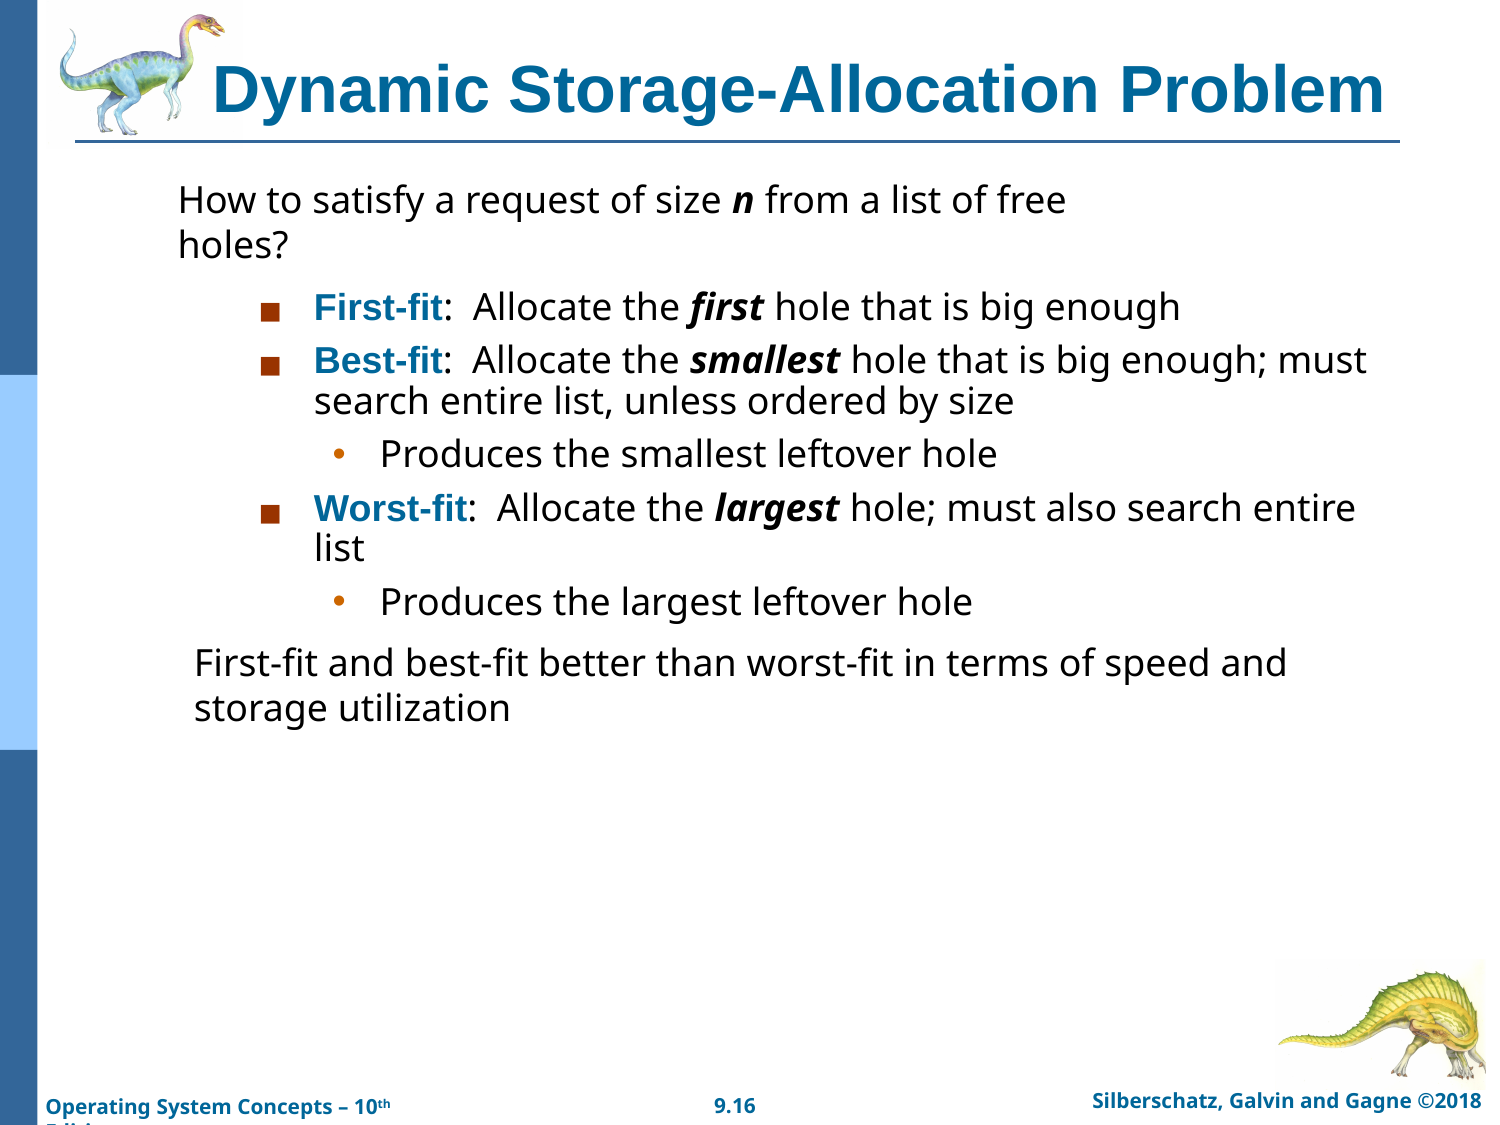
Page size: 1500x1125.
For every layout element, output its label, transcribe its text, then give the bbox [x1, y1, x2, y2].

list First-fit: Allocate the first hole that is big enough Best-fit: Allocate the smallest hole that is big enough; must search entire list, unless ordered by size Produces the smallest leftover hole Worst-fit: Allocate the largest hole; must also search entire list Produces the largest leftover hole [242, 280, 1392, 708]
title Dynamic Storage-Allocation Problem [162, 38, 1438, 134]
text_box How to satisfy a request of size n from a list of free holes? [162, 168, 1165, 274]
picture [1275, 959, 1486, 1090]
picture [46, 0, 243, 149]
text_box First-fit and best-fit better than worst-fit in terms of speed and storage utilization [179, 631, 1364, 737]
